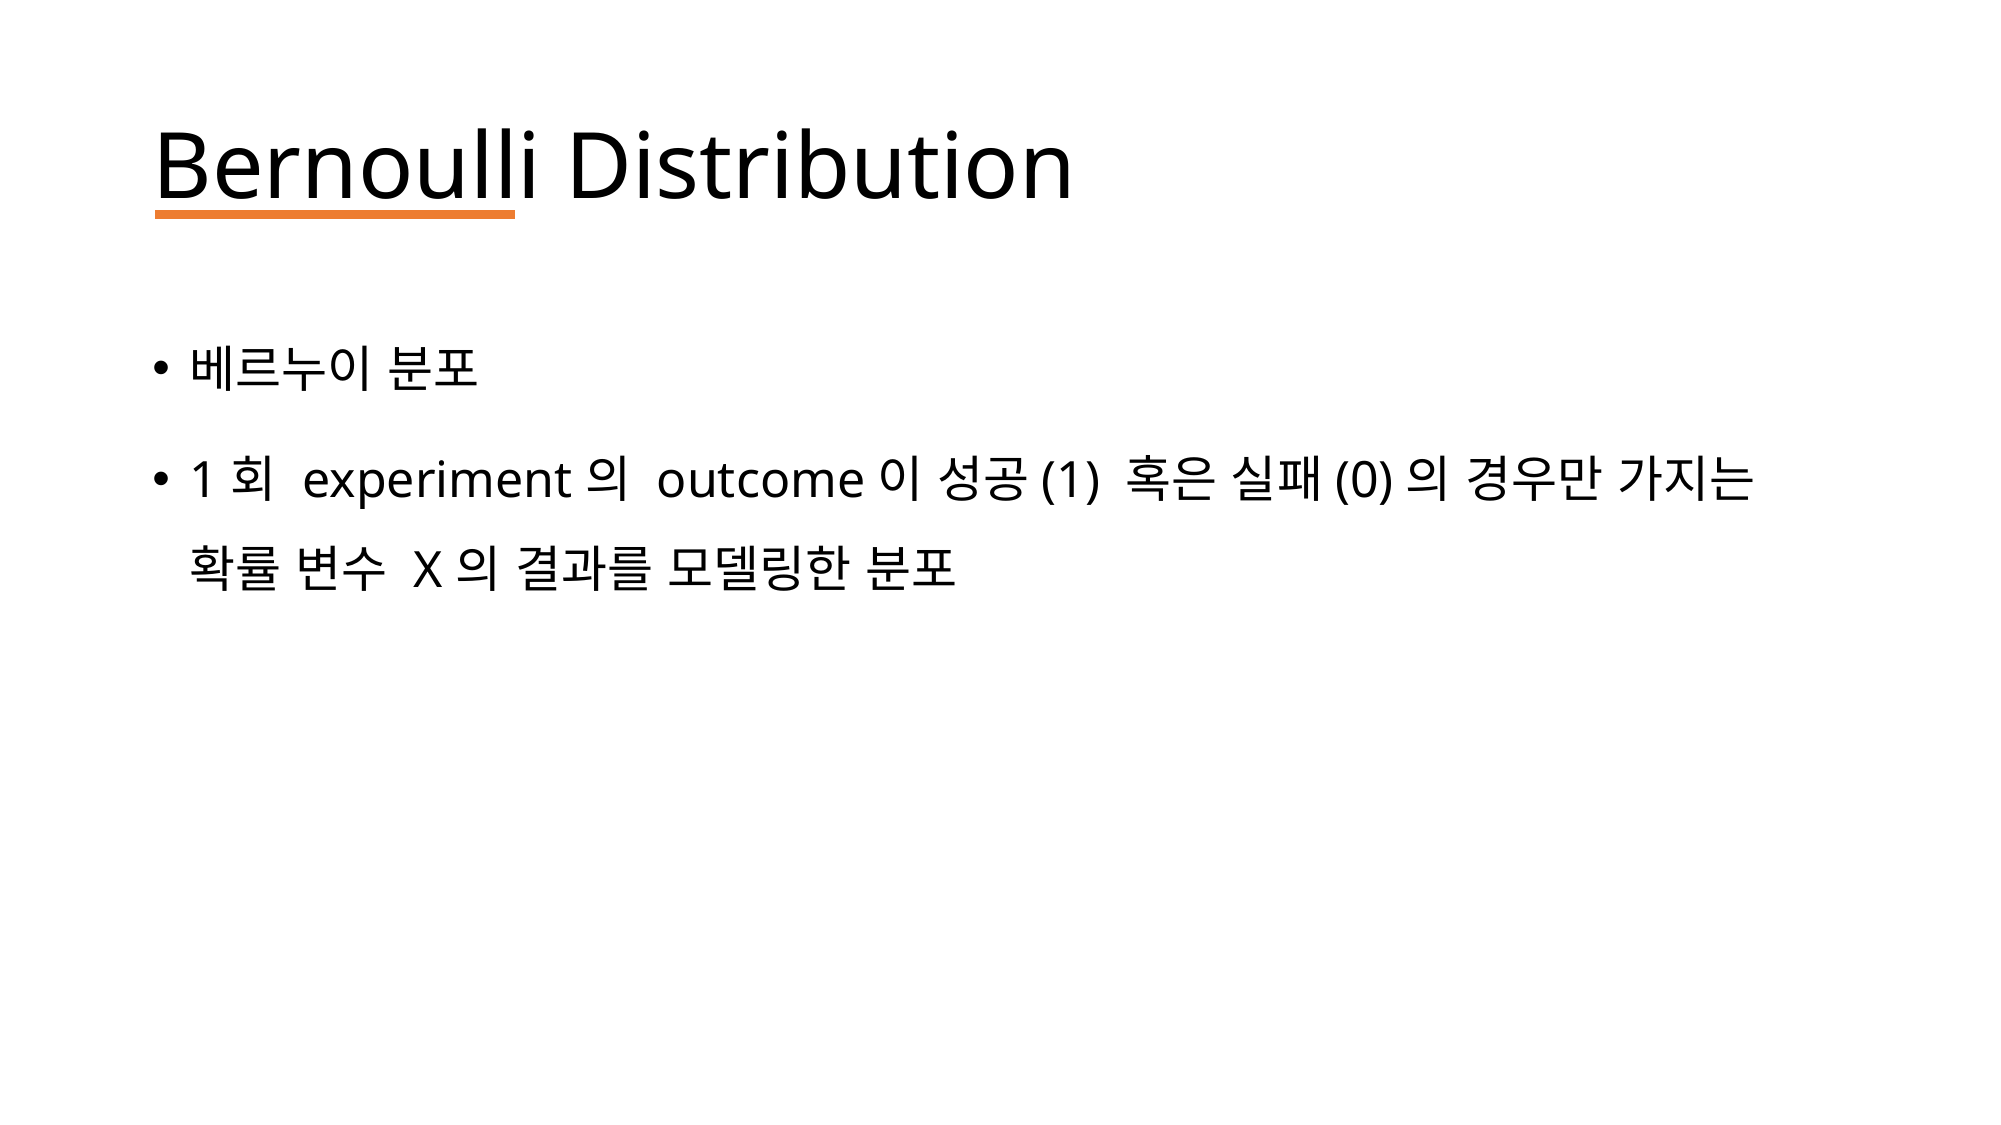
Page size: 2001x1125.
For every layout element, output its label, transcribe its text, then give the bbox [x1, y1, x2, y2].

list 베르누이 분포 1회 experiment의 outcome이 성공(1) 혹은 실패(0)의 경우만 가지는 확률 변수 X의 결과를 모델링한 분포 [137, 299, 1863, 1014]
title Bernoulli Distribution [137, 59, 1863, 278]
